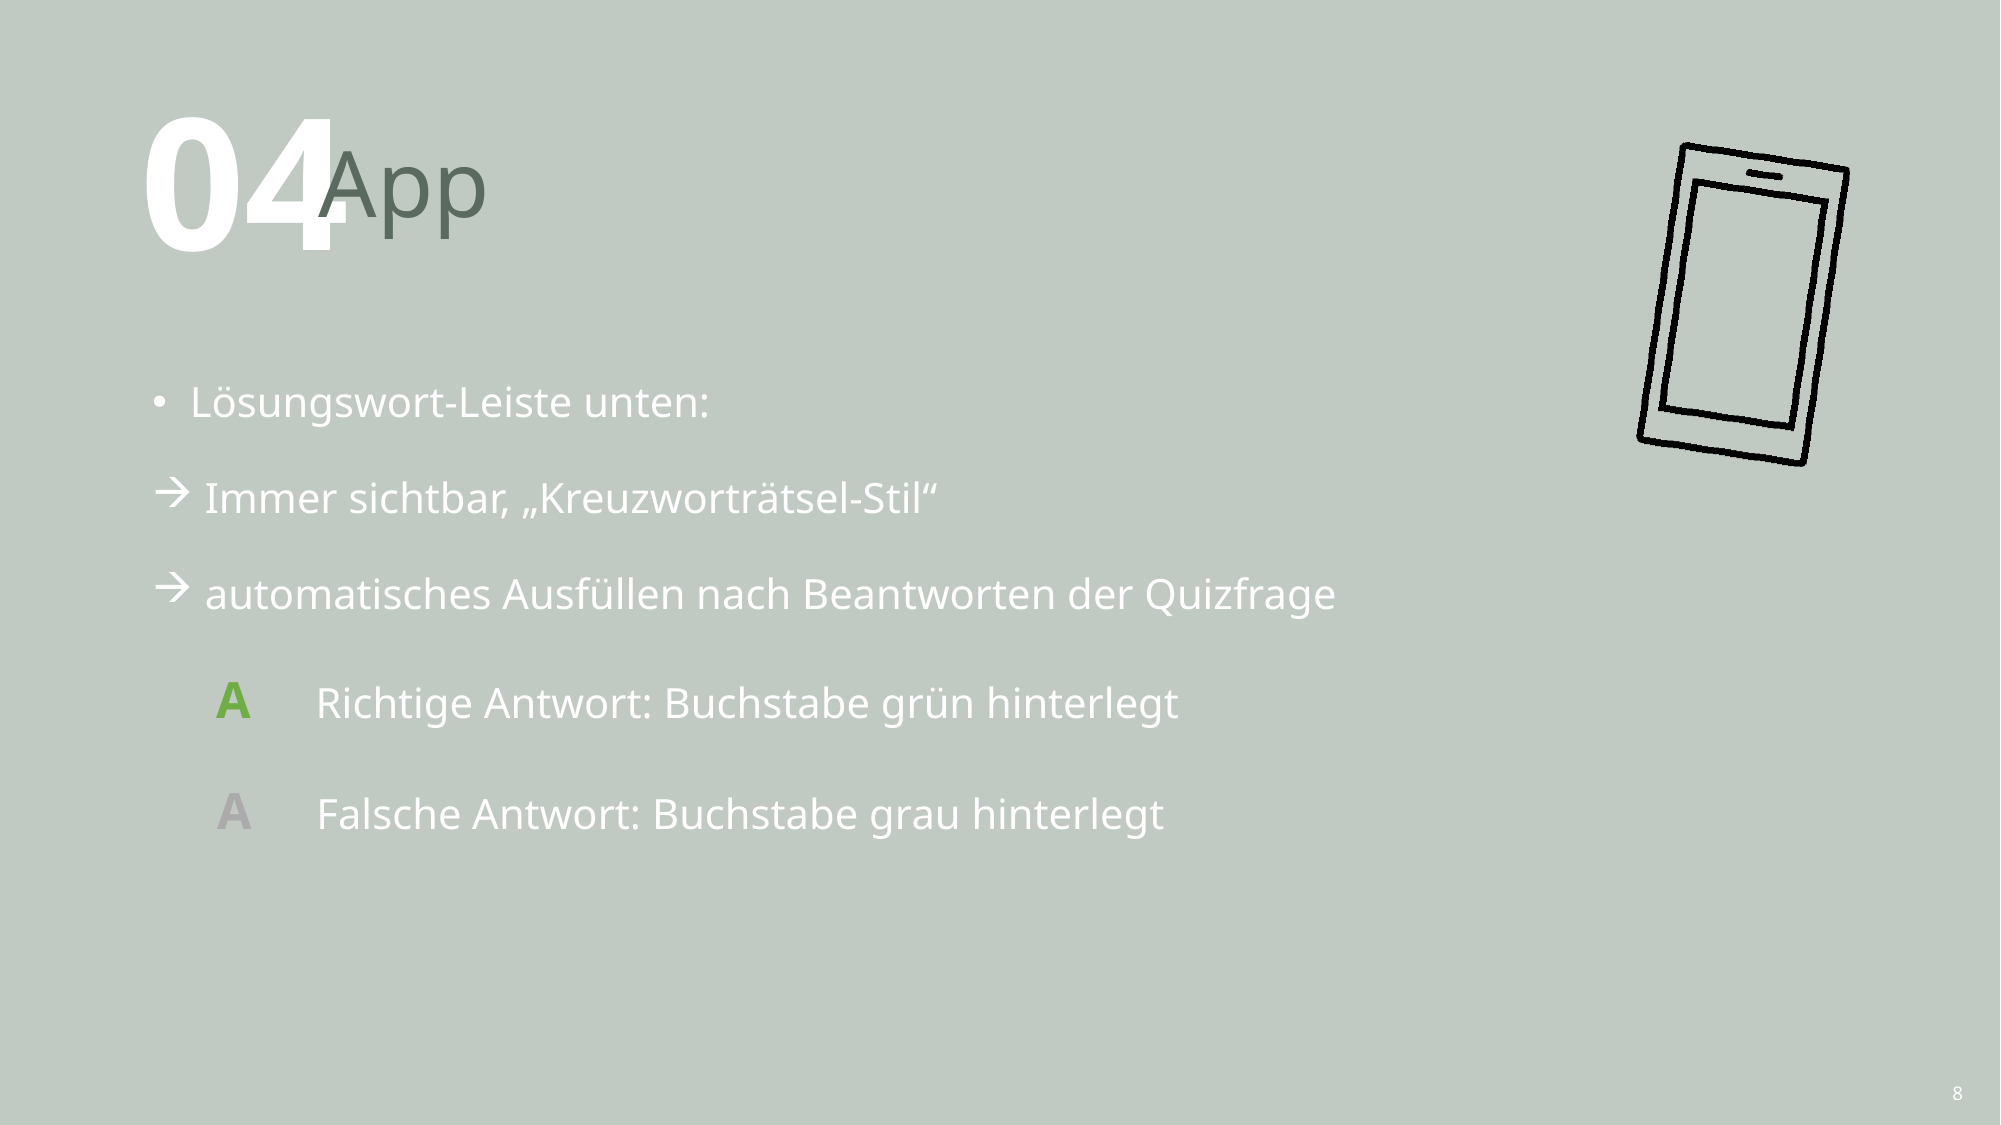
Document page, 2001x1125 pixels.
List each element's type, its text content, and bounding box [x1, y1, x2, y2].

title App [303, 105, 1779, 271]
slide_number 8 [1528, 1064, 1979, 1124]
list 04 [124, 84, 635, 304]
picture [1555, 116, 1931, 492]
text_box Lösungswort-Leiste unten: Immer sichtbar, „Kreuzworträtsel-Stil“ automatisches Ausfüllen nach Beantworten der Quizfrage A Richtige Antwort: Buchstabe grün hinterlegt A Falsche Antwort: Buchstabe grau hinterlegt [137, 343, 1755, 1065]
